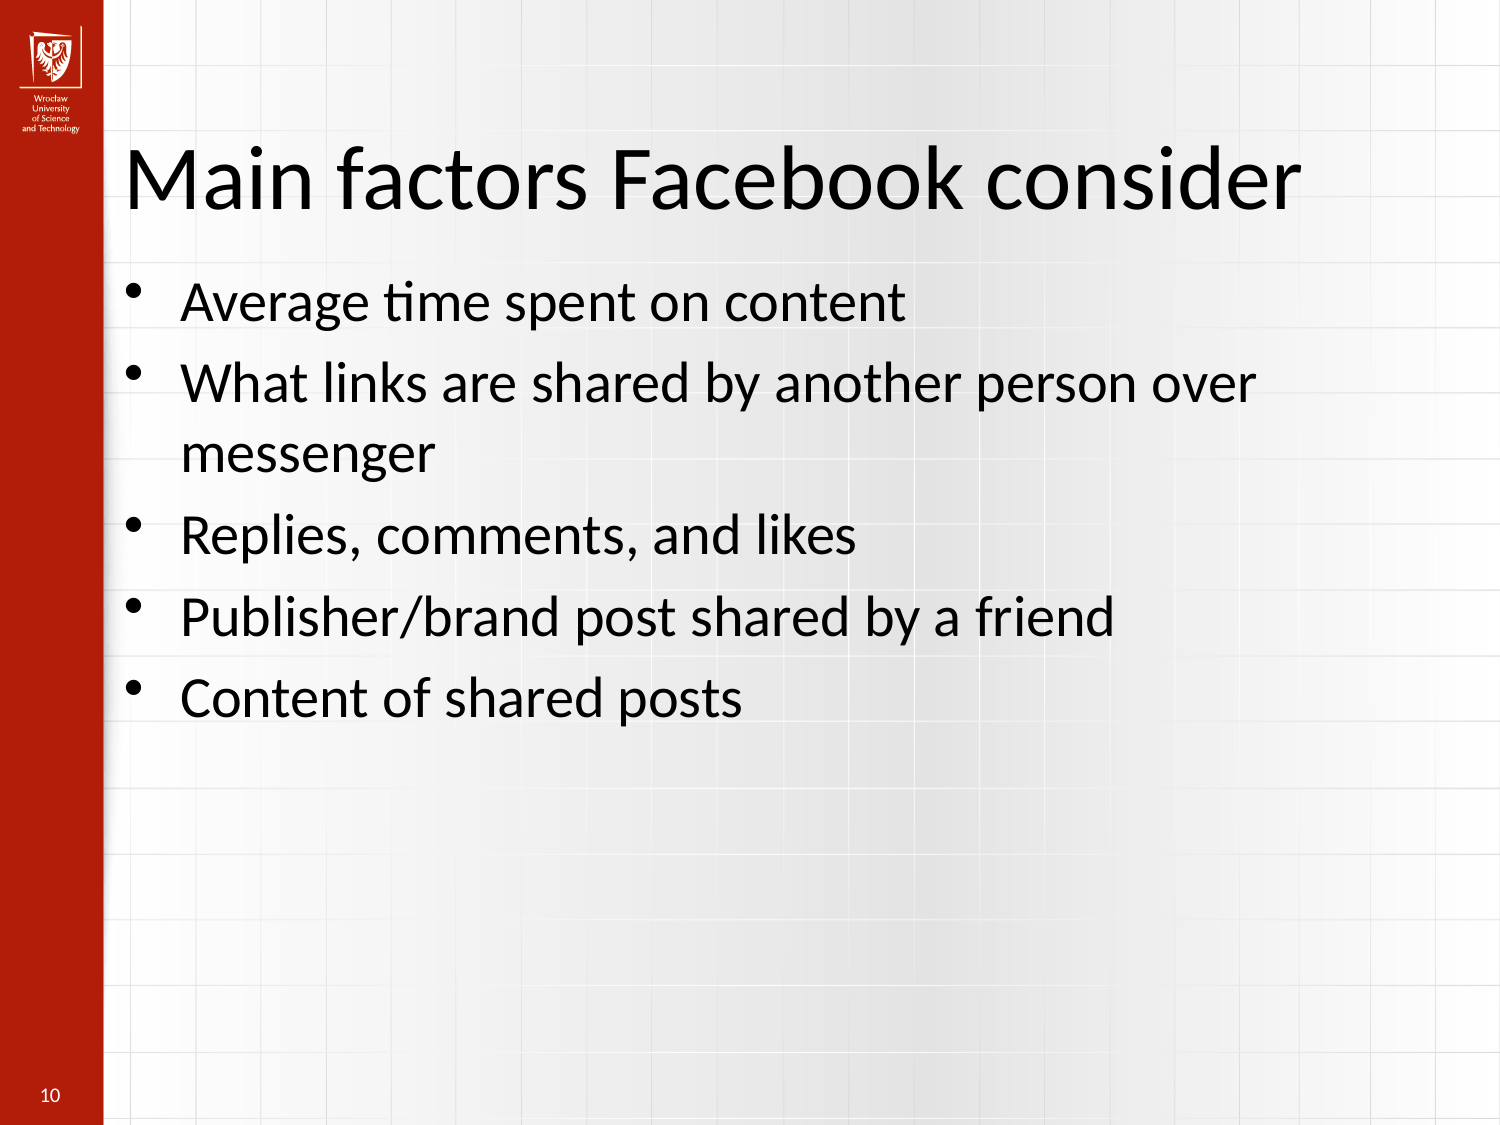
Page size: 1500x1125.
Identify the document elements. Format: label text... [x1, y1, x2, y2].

picture [0, 0, 1500, 1125]
list Main factors Facebook consider [123, 101, 1483, 244]
list Average time spent on content What links are shared by another person over messenger Replies, comments, and likes Publisher/brand post shared by a friend Content of shared posts [123, 255, 1480, 1118]
